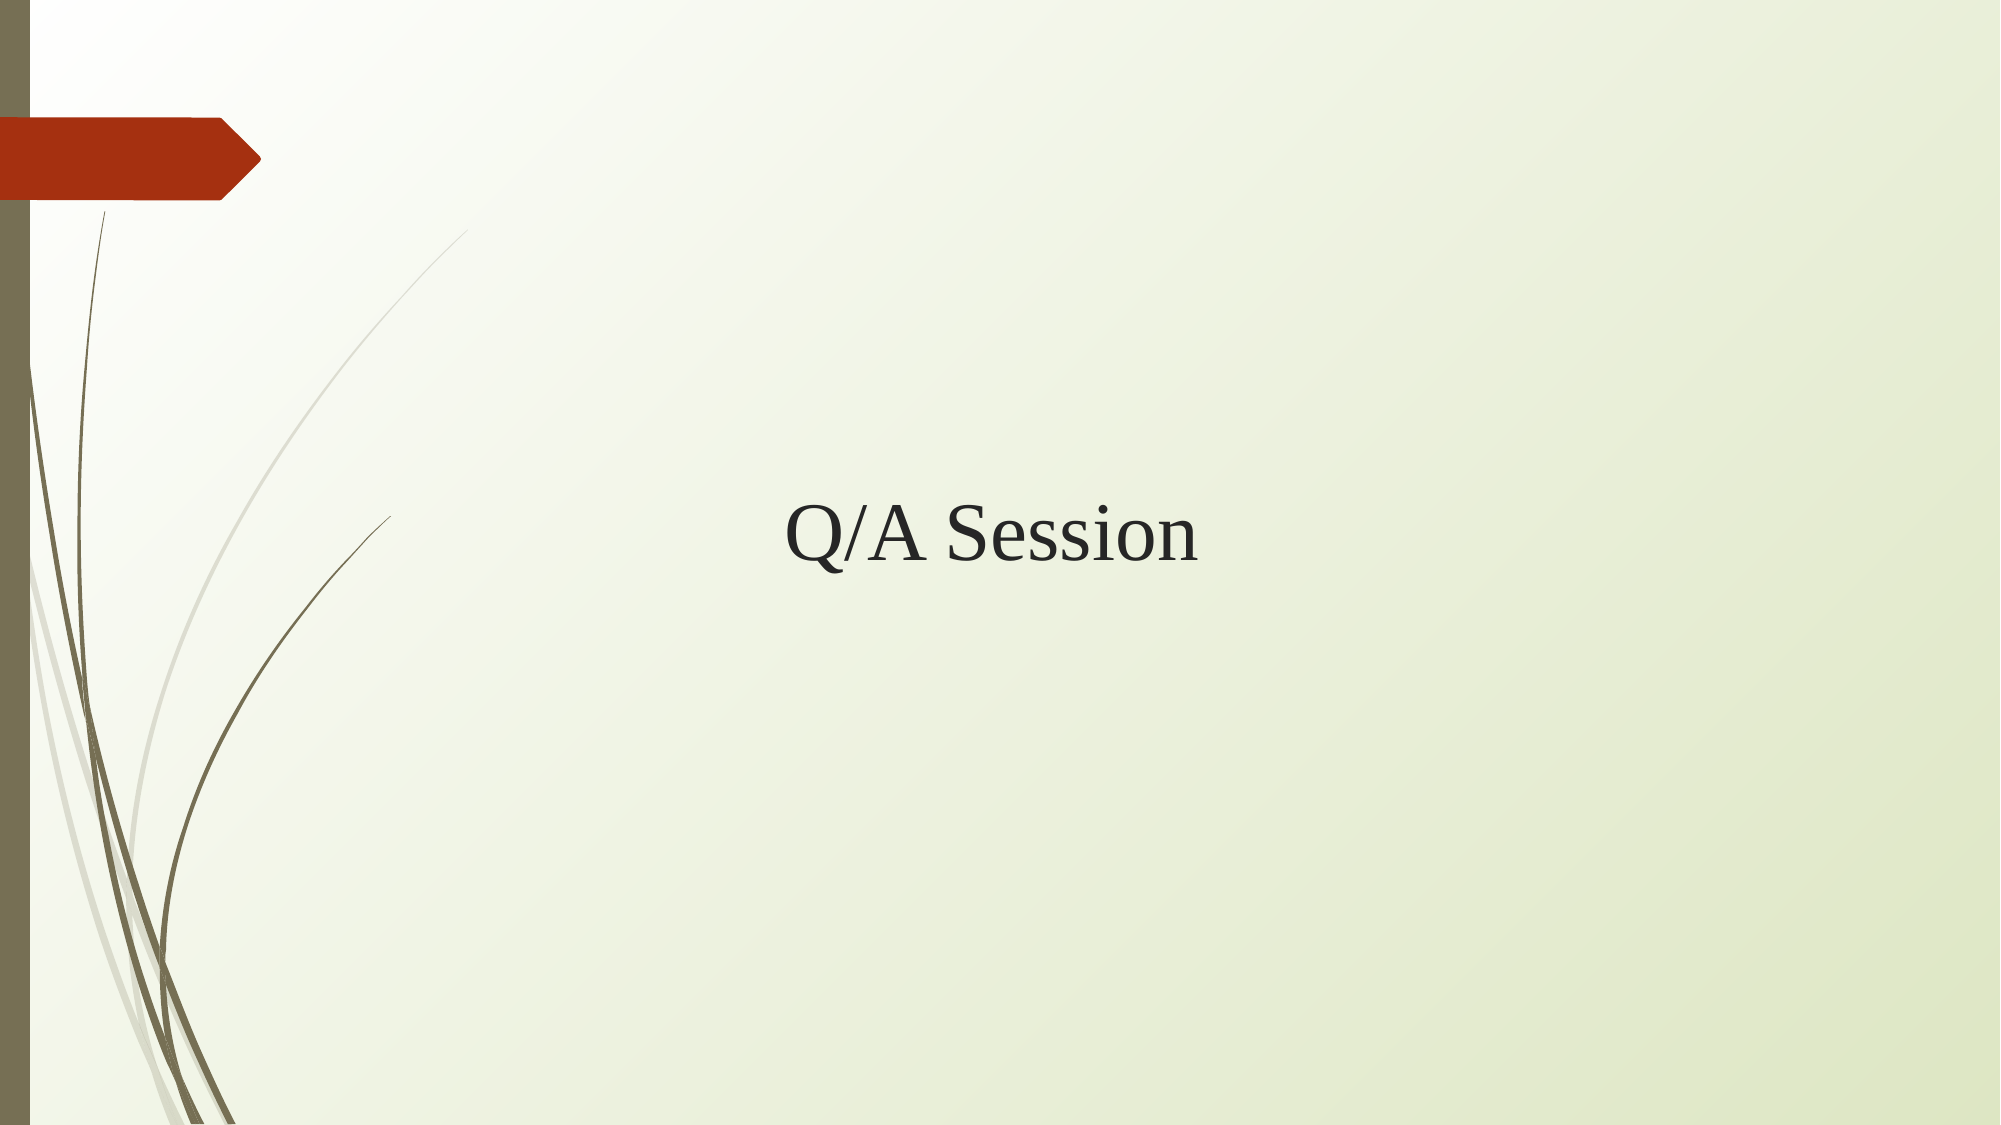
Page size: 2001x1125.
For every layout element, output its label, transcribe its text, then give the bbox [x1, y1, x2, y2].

title Q/A Session [261, 469, 1723, 680]
